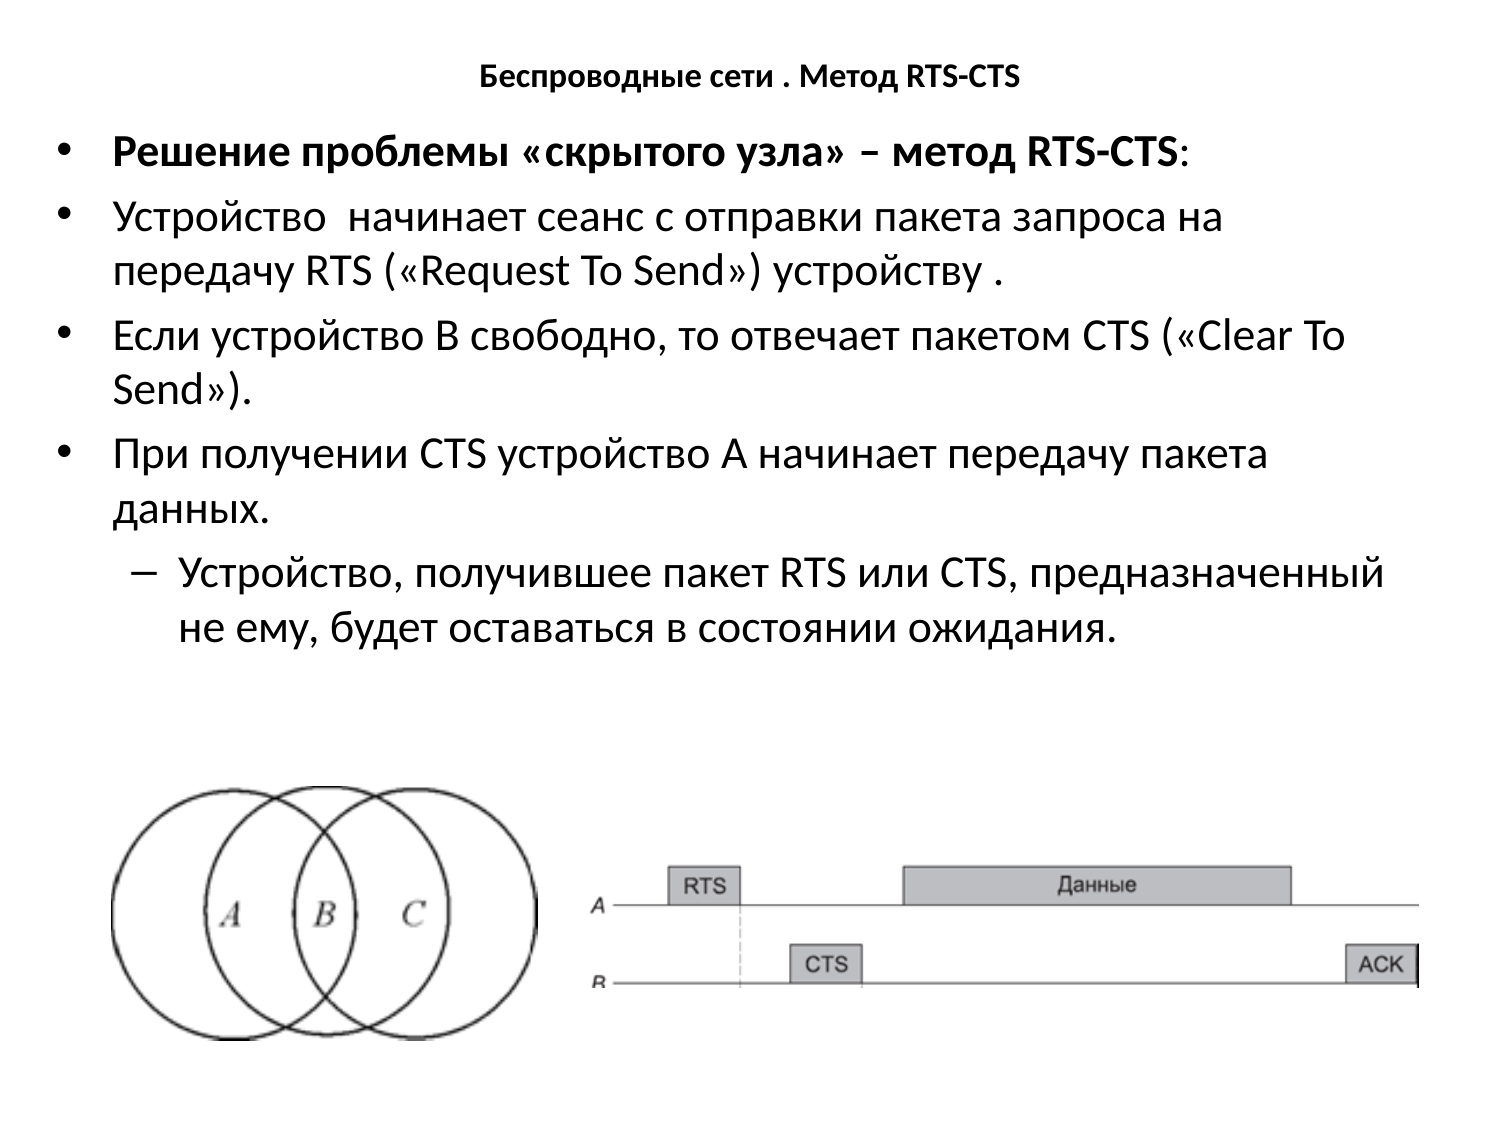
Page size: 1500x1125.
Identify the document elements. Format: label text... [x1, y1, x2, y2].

picture [572, 840, 1419, 988]
title Беспроводные сети . Метод RTS-CTS [75, 45, 1425, 102]
picture [110, 786, 538, 1042]
